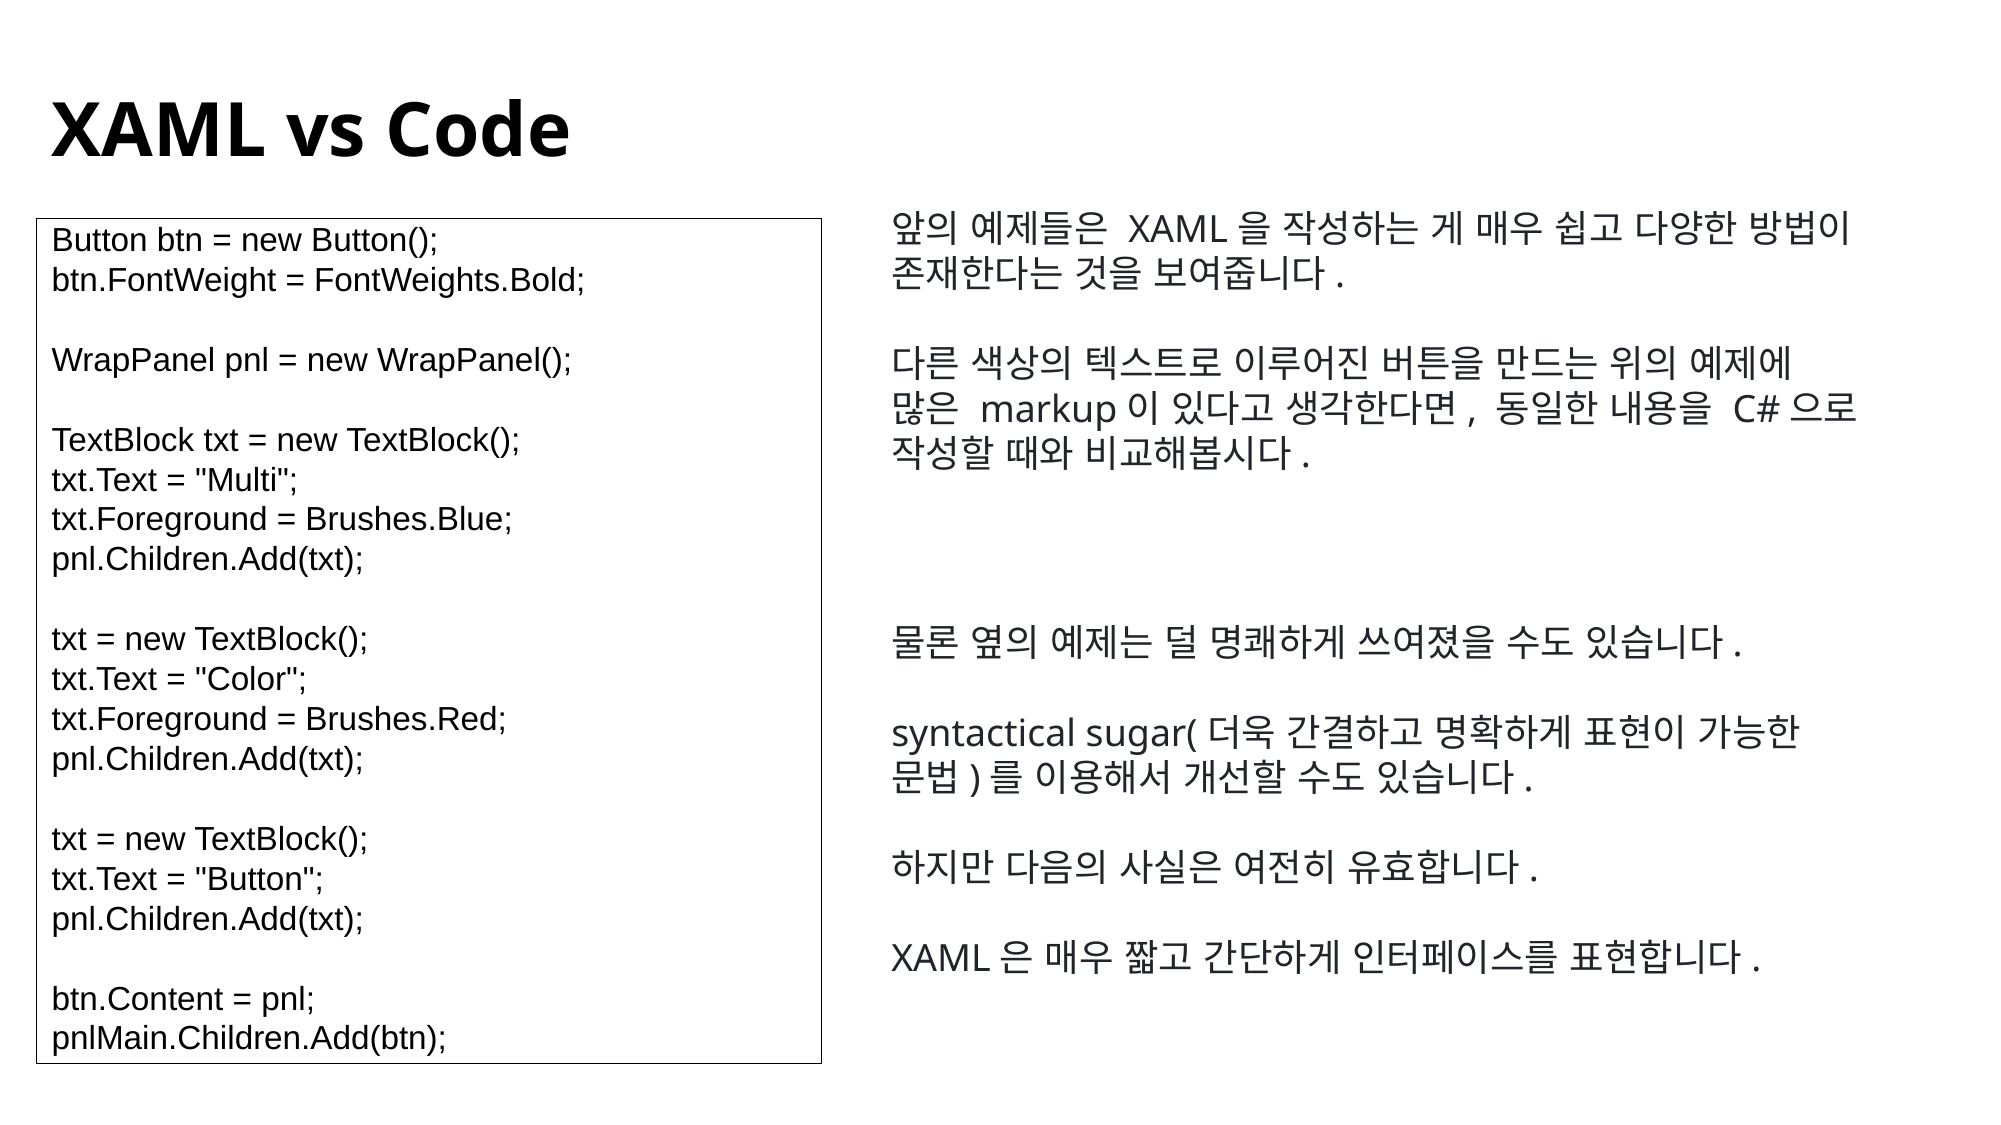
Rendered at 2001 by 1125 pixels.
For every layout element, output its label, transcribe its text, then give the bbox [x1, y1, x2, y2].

text_box 앞의 예제들은 XAML을 작성하는 게 매우 쉽고 다양한 방법이 존재한다는 것을 보여줍니다. 다른 색상의 텍스트로 이루어진 버튼을 만드는 위의 예제에 많은 markup이 있다고 생각한다면, 동일한 내용을 C#으로 작성할 때와 비교해봅시다. [876, 198, 1877, 483]
title XAML vs Code [36, 59, 1957, 206]
text_box Button btn = new Button(); btn.FontWeight = FontWeights.Bold; WrapPanel pnl = new WrapPanel(); TextBlock txt = new TextBlock(); txt.Text = "Multi"; txt.Foreground = Brushes.Blue; pnl.Children.Add(txt); txt = new TextBlock(); txt.Text = "Color"; txt.Foreground = Brushes.Red; pnl.Children.Add(txt); txt = new TextBlock(); txt.Text = "Button"; pnl.Children.Add(txt); btn.Content = pnl; pnlMain.Children.Add(btn); [36, 218, 822, 1064]
text_box 물론 옆의 예제는 덜 명쾌하게 쓰여졌을 수도 있습니다. syntactical sugar(더욱 간결하고 명확하게 표현이 가능한 문법)를 이용해서 개선할 수도 있습니다. 하지만 다음의 사실은 여전히 유효합니다. XAML은 매우 짧고 간단하게 인터페이스를 표현합니다. [876, 611, 1877, 987]
